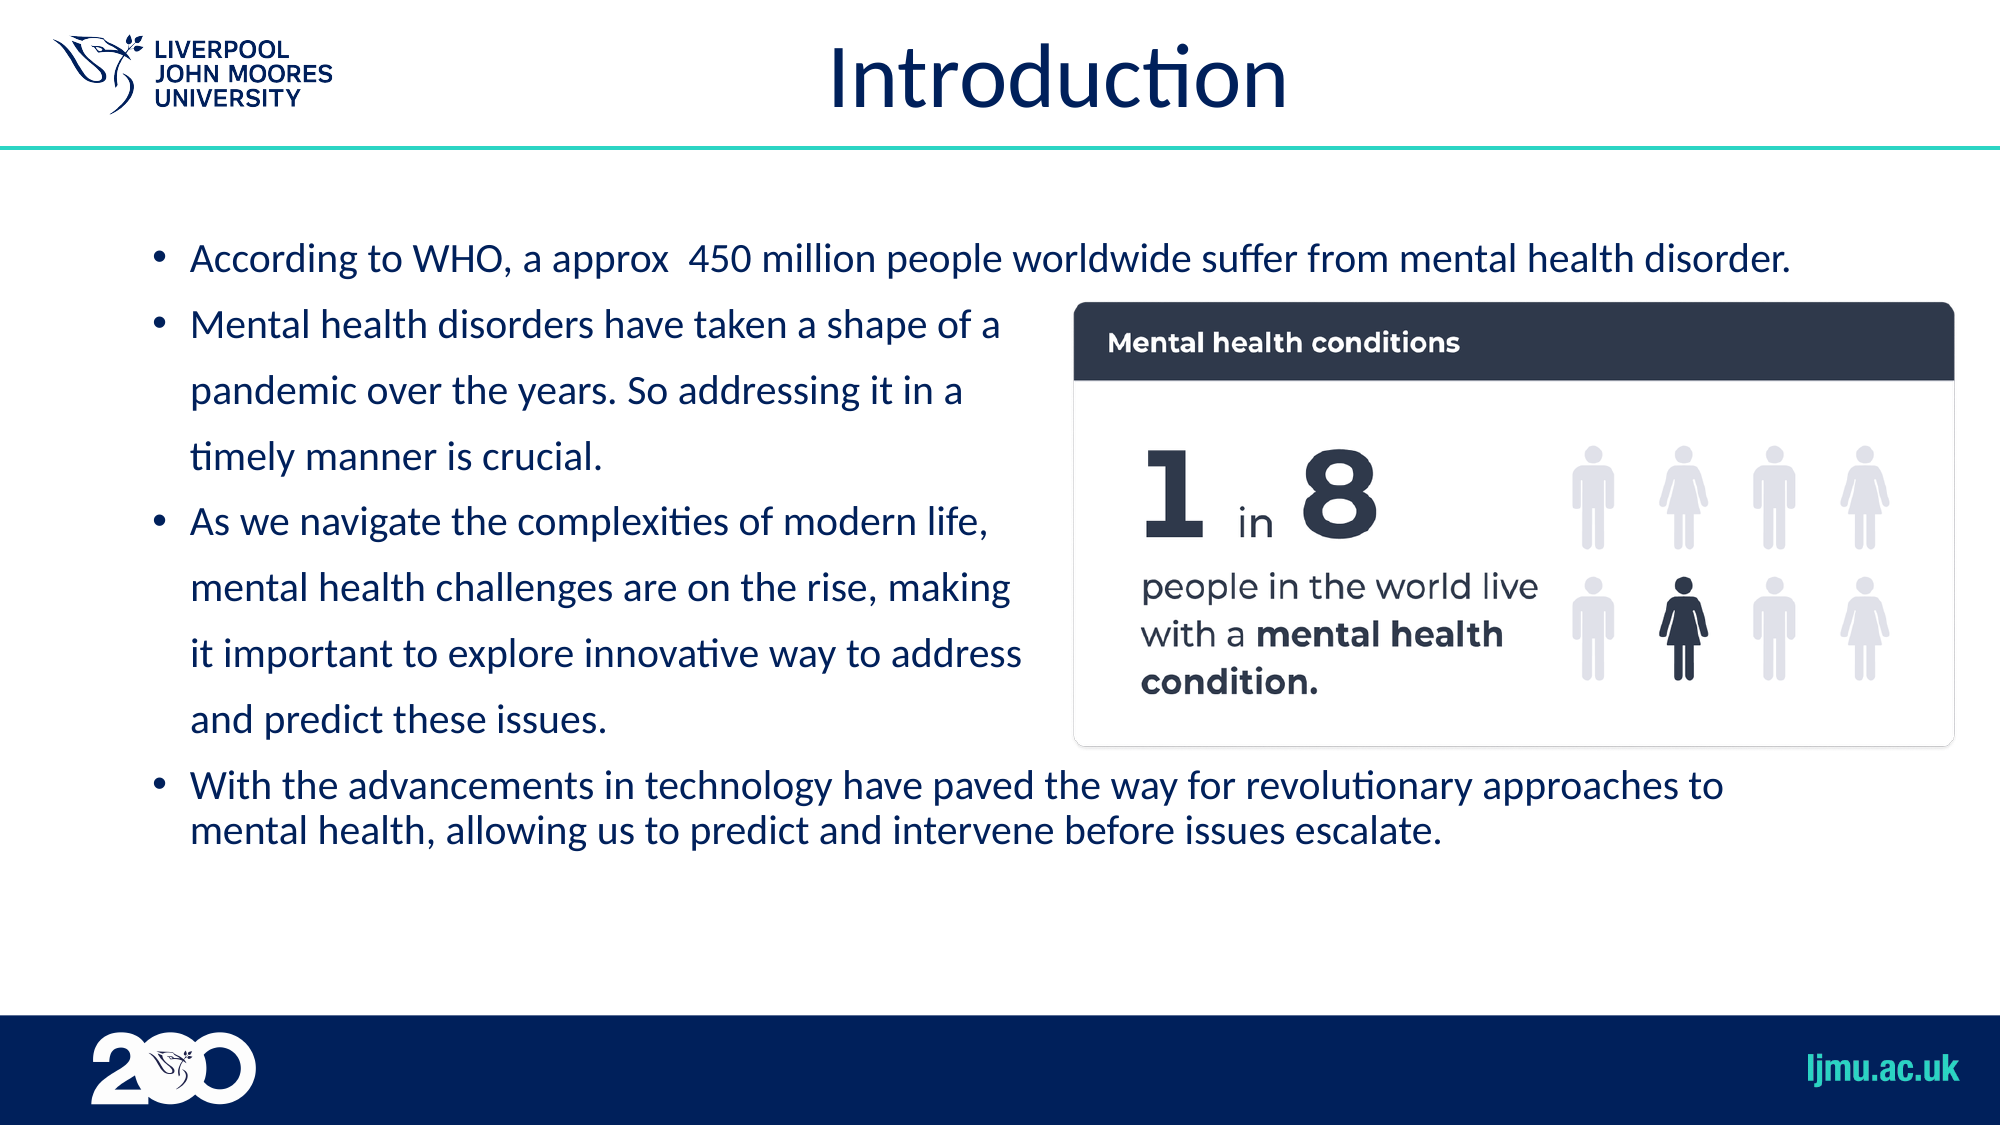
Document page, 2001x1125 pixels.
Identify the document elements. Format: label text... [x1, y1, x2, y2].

title Introduction [404, 21, 1714, 130]
picture [28, 0, 356, 165]
list According to WHO, a approx 450 million people worldwide suffer from mental health disorder. Mental health disorders have taken a shape of a pandemic over the years. So addressing it in a timely manner is crucial. As we navigate the complexities of modern life, mental health challenges are on the rise, making it important to explore innovative way to address and predict these issues. With the advancements in technology have paved the way for revolutionary approaches to mental health, allowing us to predict and intervene before issues escalate. [137, 229, 1863, 998]
picture [1069, 300, 1957, 752]
picture [1772, 1012, 1998, 1125]
picture [69, 1022, 273, 1111]
